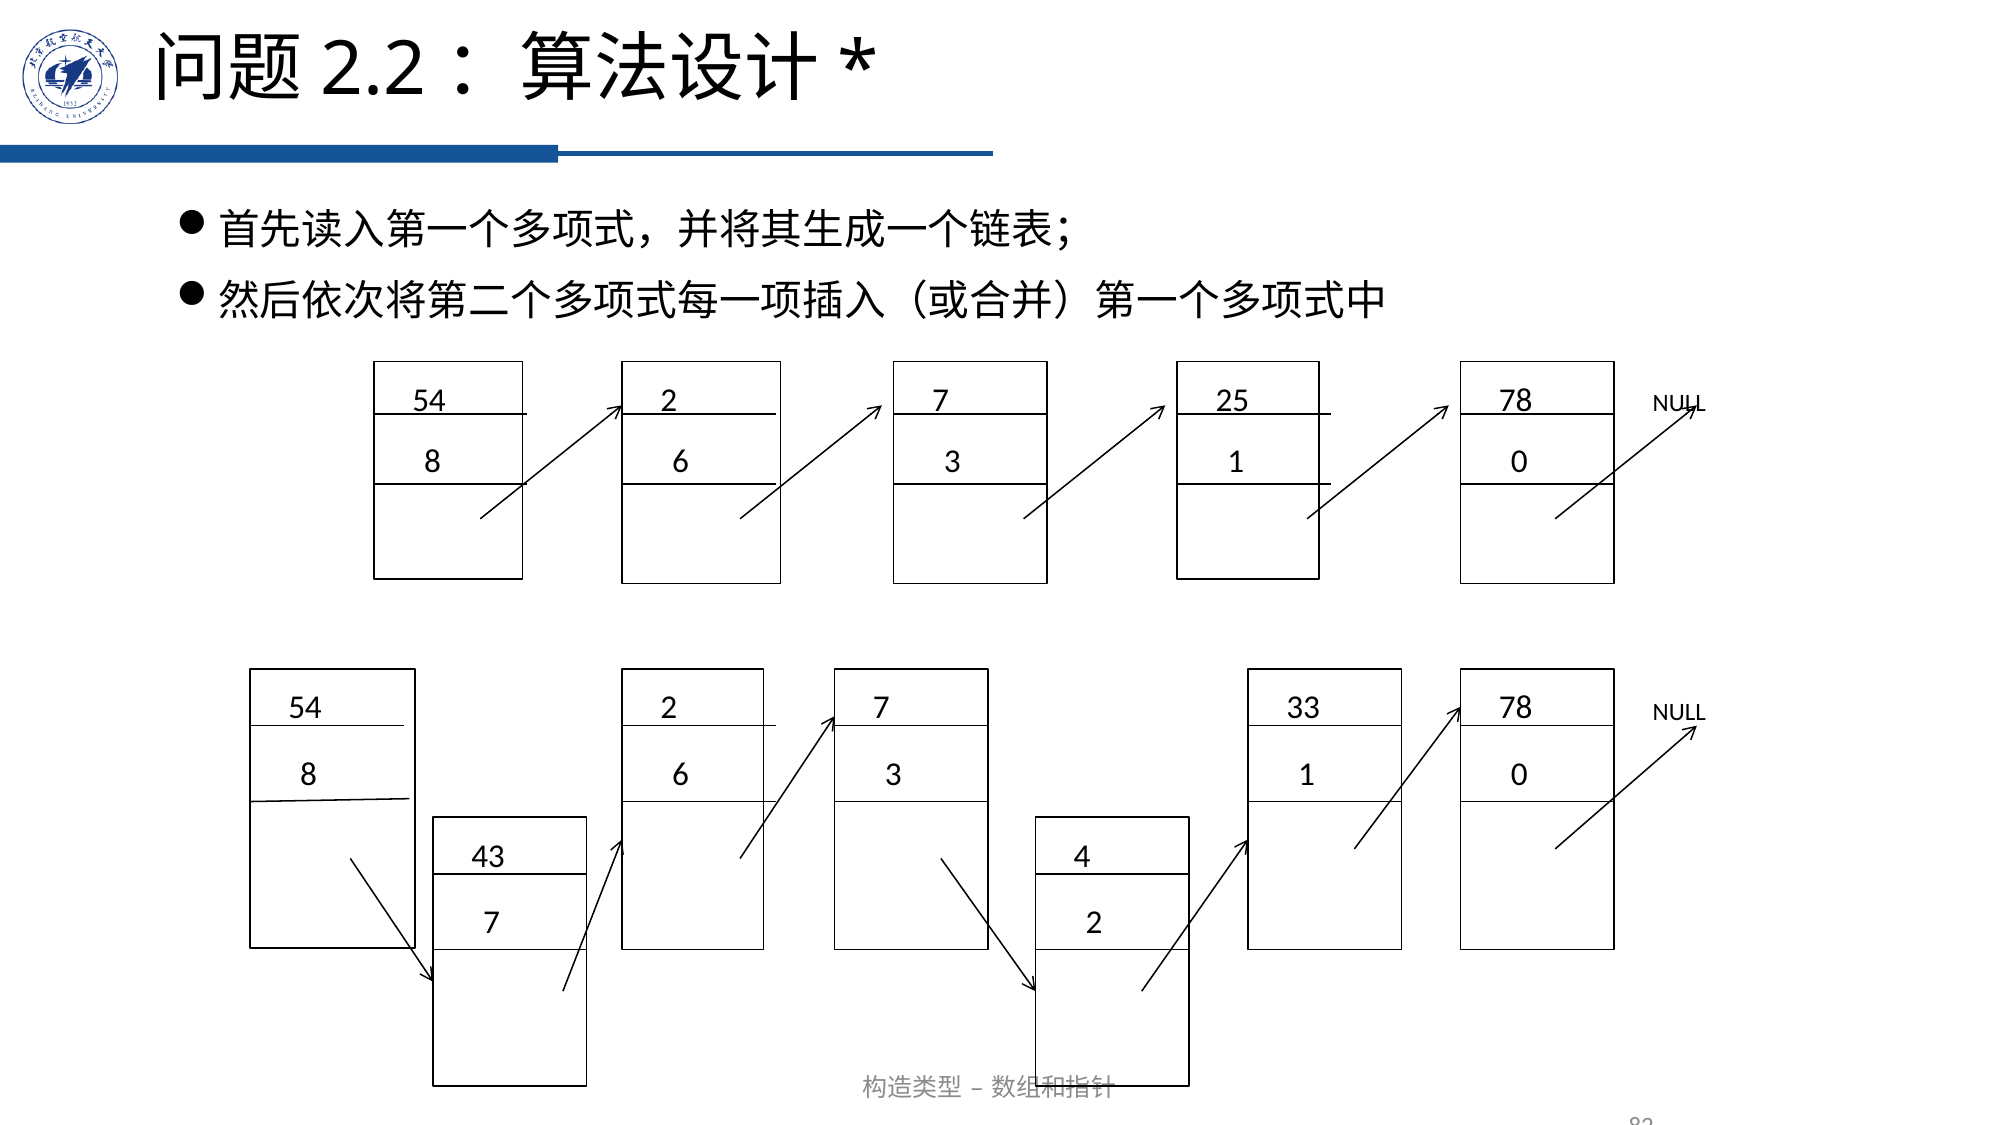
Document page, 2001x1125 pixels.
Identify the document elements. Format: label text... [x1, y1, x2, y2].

slide_number 82 [1318, 1086, 1669, 1125]
footer 构造类型 – 数组和指针 [751, 1086, 1227, 1125]
picture [16, 23, 124, 130]
title 问题2.2：算法设计* [137, 25, 1863, 115]
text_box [373, 361, 1750, 584]
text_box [249, 668, 1750, 1086]
list 首先读入第一个多项式，并将其生成一个链表； 然后依次将第二个多项式每一项插入（或合并）第一个多项式中 [161, 195, 1449, 337]
